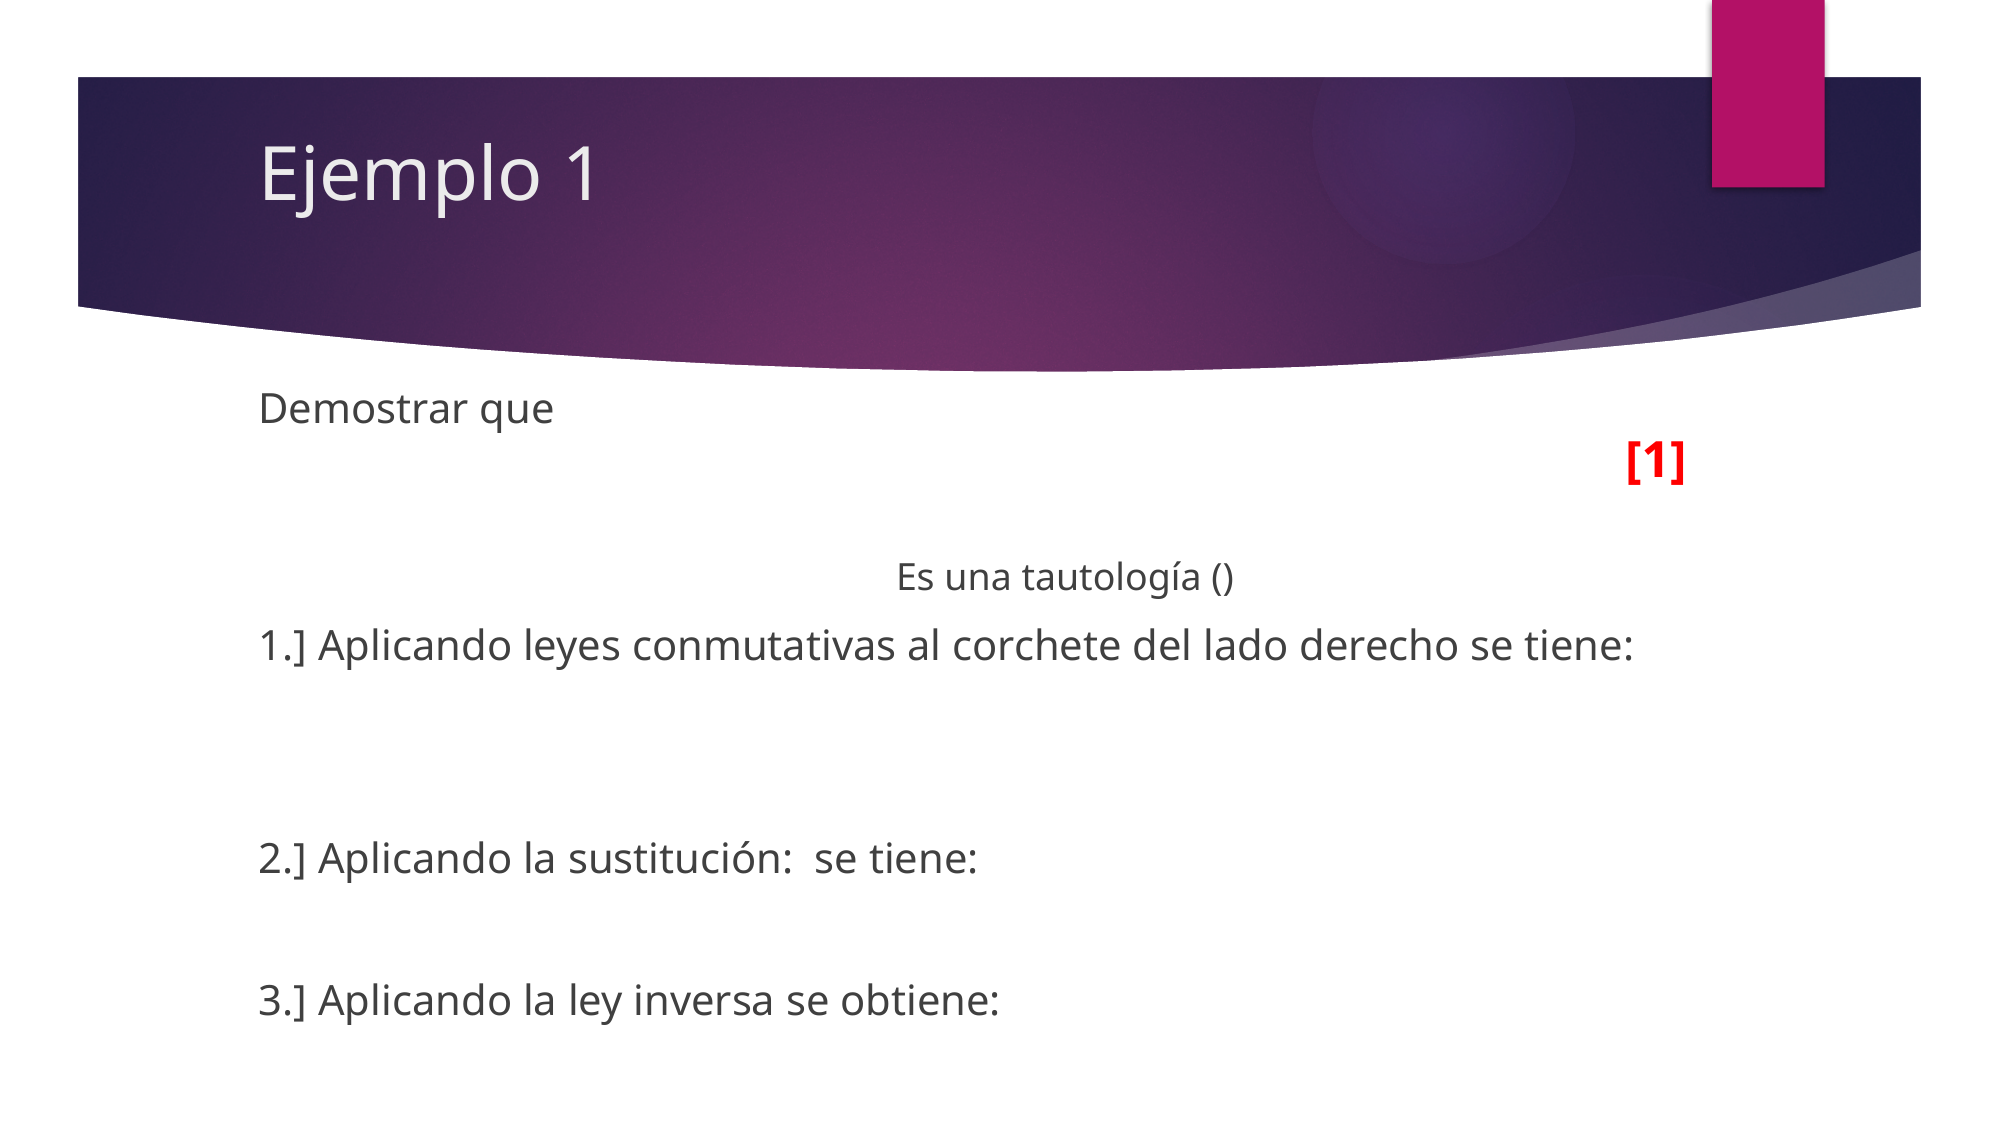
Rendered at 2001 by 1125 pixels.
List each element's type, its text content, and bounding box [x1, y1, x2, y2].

text_box [1] [1596, 420, 1716, 496]
title Ejemplo 1 [243, 112, 1887, 229]
